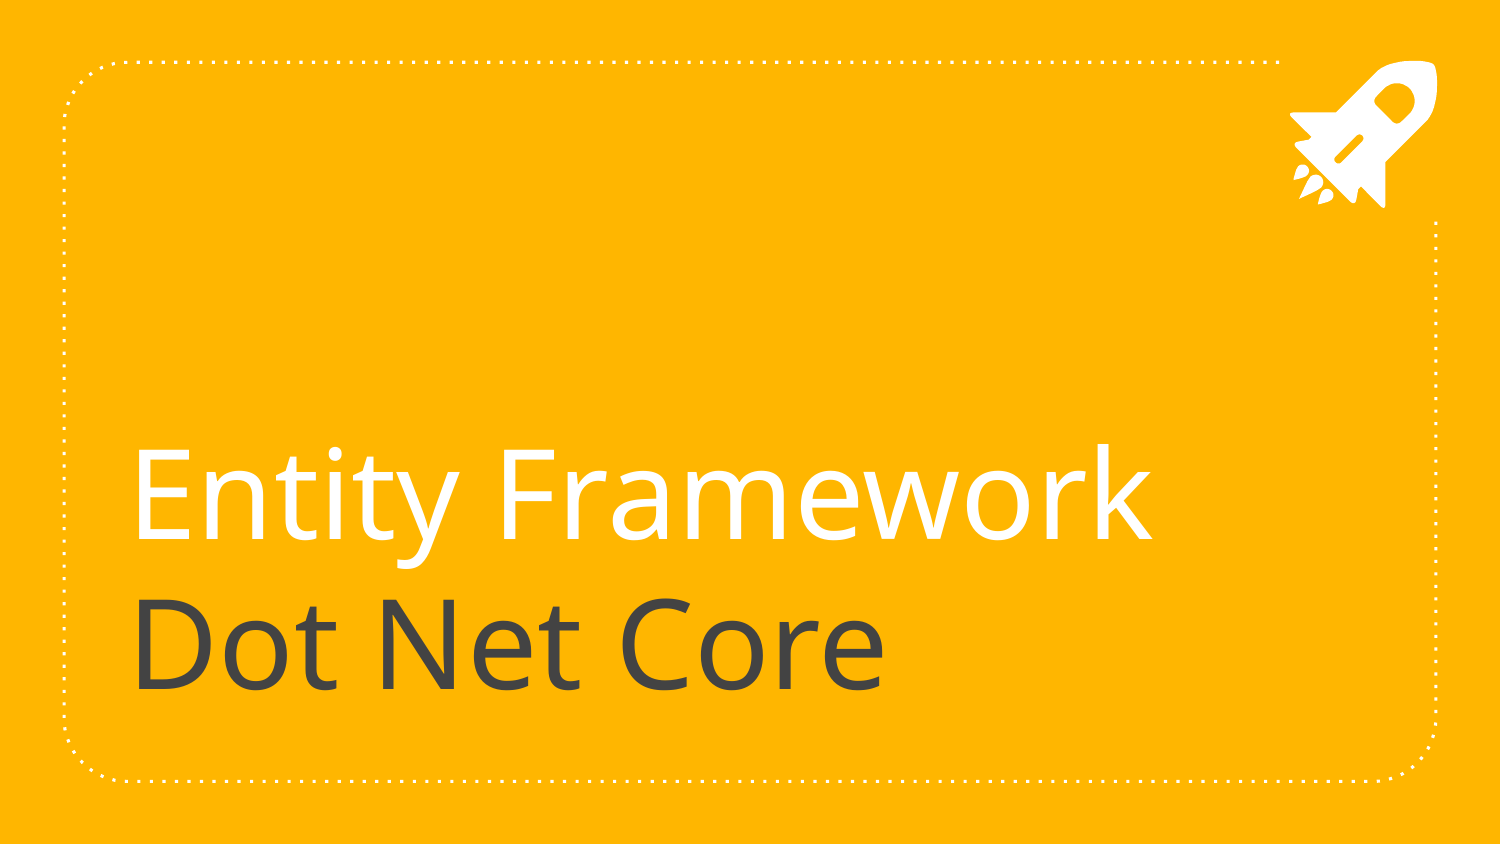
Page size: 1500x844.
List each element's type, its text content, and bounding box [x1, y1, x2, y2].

title Entity Framework Dot Net Core [112, 539, 1388, 730]
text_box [1289, 60, 1438, 209]
